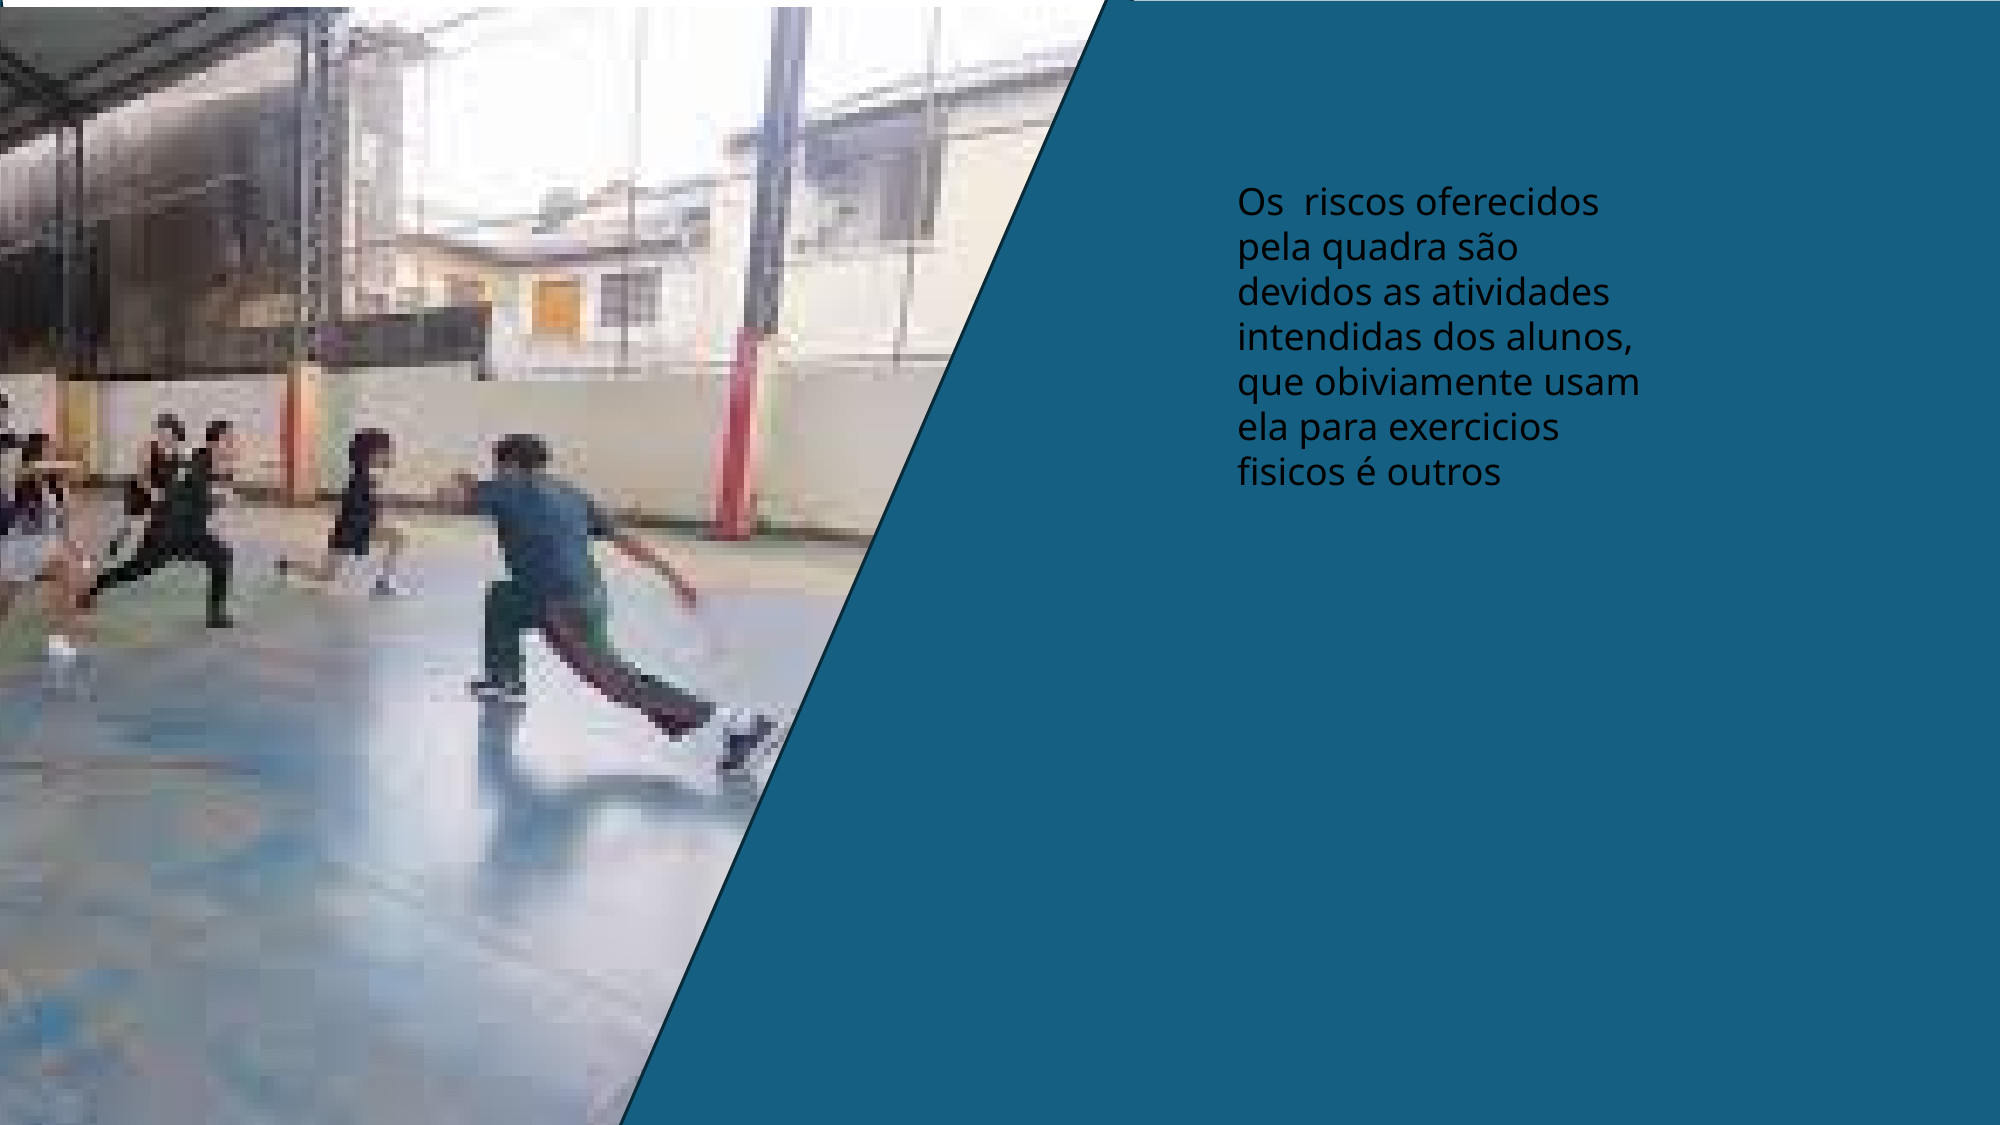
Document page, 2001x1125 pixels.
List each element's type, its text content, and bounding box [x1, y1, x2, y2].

picture [0, 0, 2000, 1125]
text_box Os riscos oferecidos pela quadra são devidos as atividades intendidas dos alunos, que obiviamente usam ela para exercicios fisicos é outros [1222, 170, 1673, 501]
text_box [1154, 0, 2000, 562]
